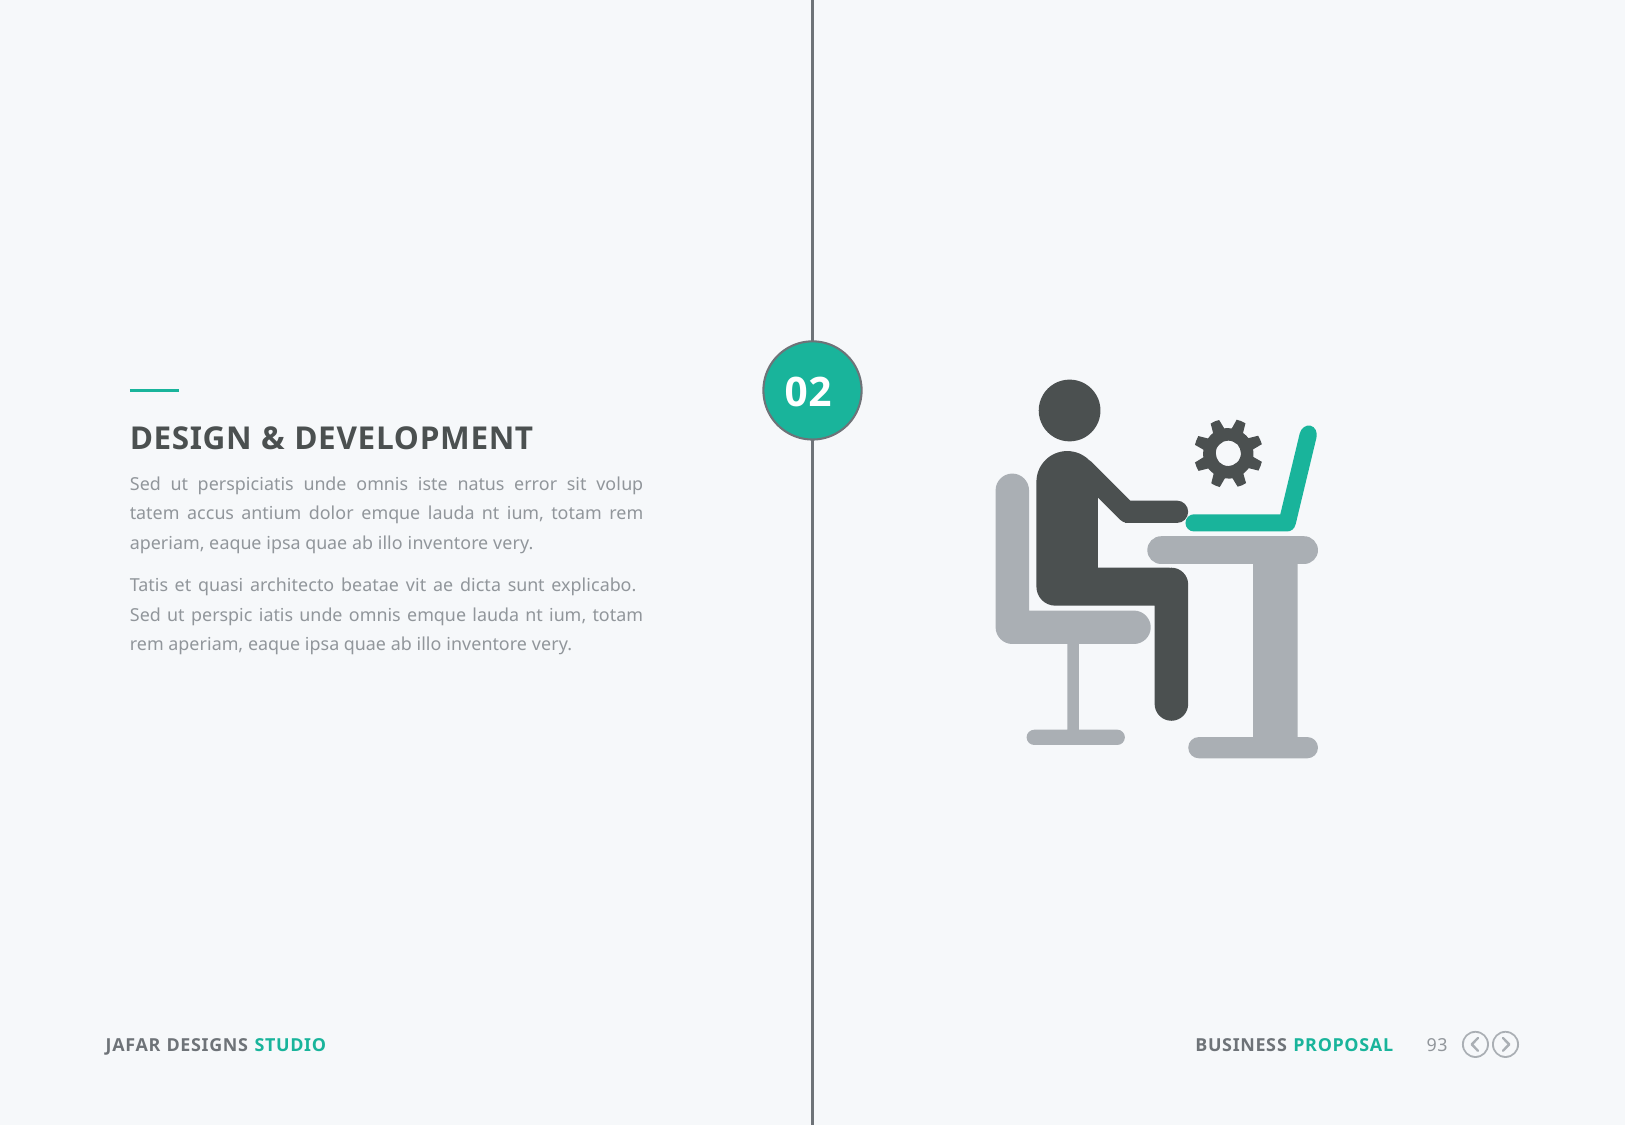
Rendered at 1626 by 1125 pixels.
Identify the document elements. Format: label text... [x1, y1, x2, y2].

text_box Design & development [129, 417, 646, 456]
text_box [762, 340, 863, 441]
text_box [995, 379, 1318, 759]
text_box 02 [778, 365, 838, 415]
text_box Sed ut perspiciatis unde omnis iste natus error sit volup tatem accus antium dolor emque lauda nt ium, totam rem aperiam, eaque ipsa quae ab illo inventore very. Tatis et quasi architecto beatae vit ae dicta sunt explicabo. Sed ut perspic iatis unde omnis emque lauda nt ium, totam rem aperiam, eaque ipsa quae ab illo inventore very. [129, 464, 645, 655]
